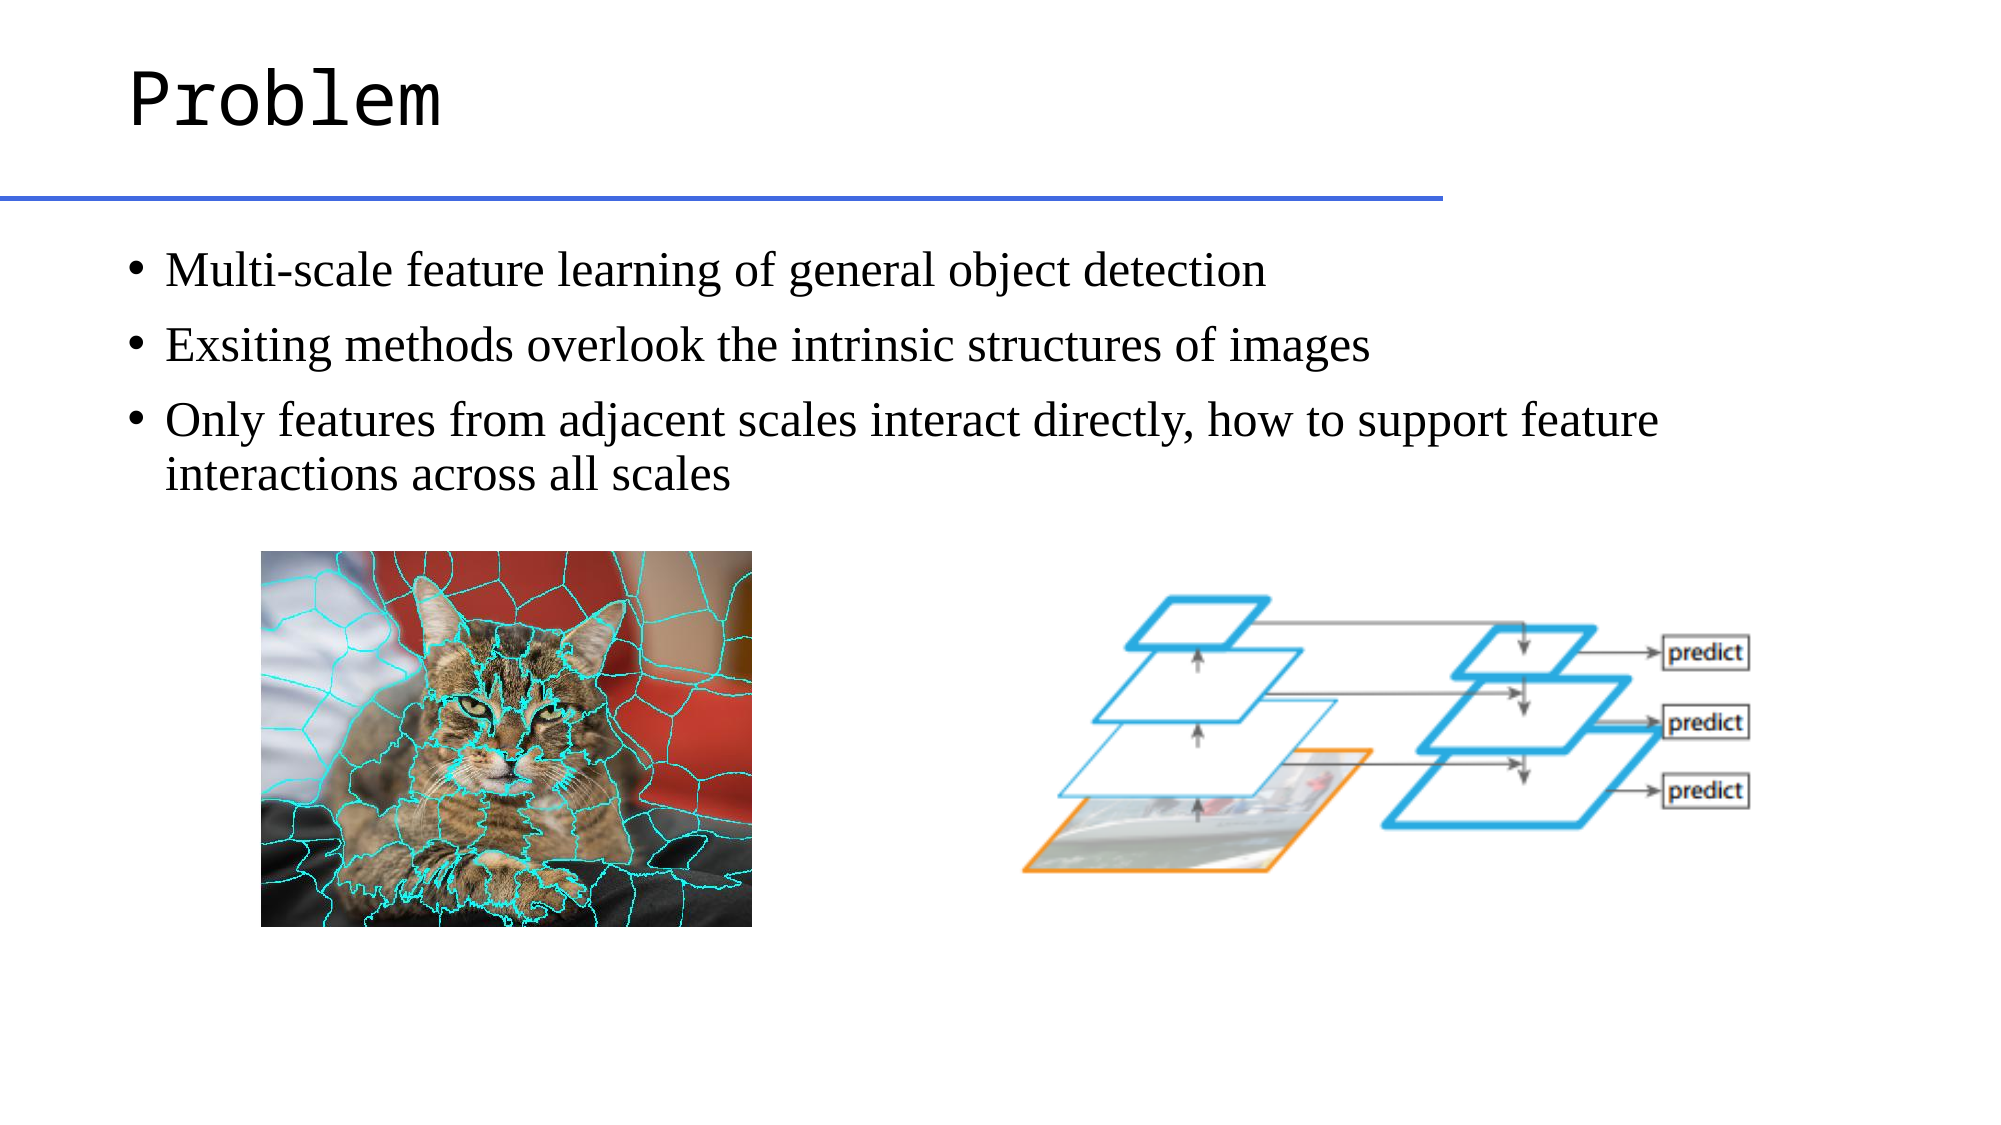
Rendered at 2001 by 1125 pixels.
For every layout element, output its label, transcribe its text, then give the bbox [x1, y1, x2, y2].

picture [259, 551, 752, 927]
list Multi-scale feature learning of general object detection Exsiting methods overlook the intrinsic structures of images Only features from adjacent scales interact directly, how to support feature interactions across all scales [112, 236, 1838, 950]
picture [999, 562, 1790, 889]
title Problem [112, 4, 1838, 199]
